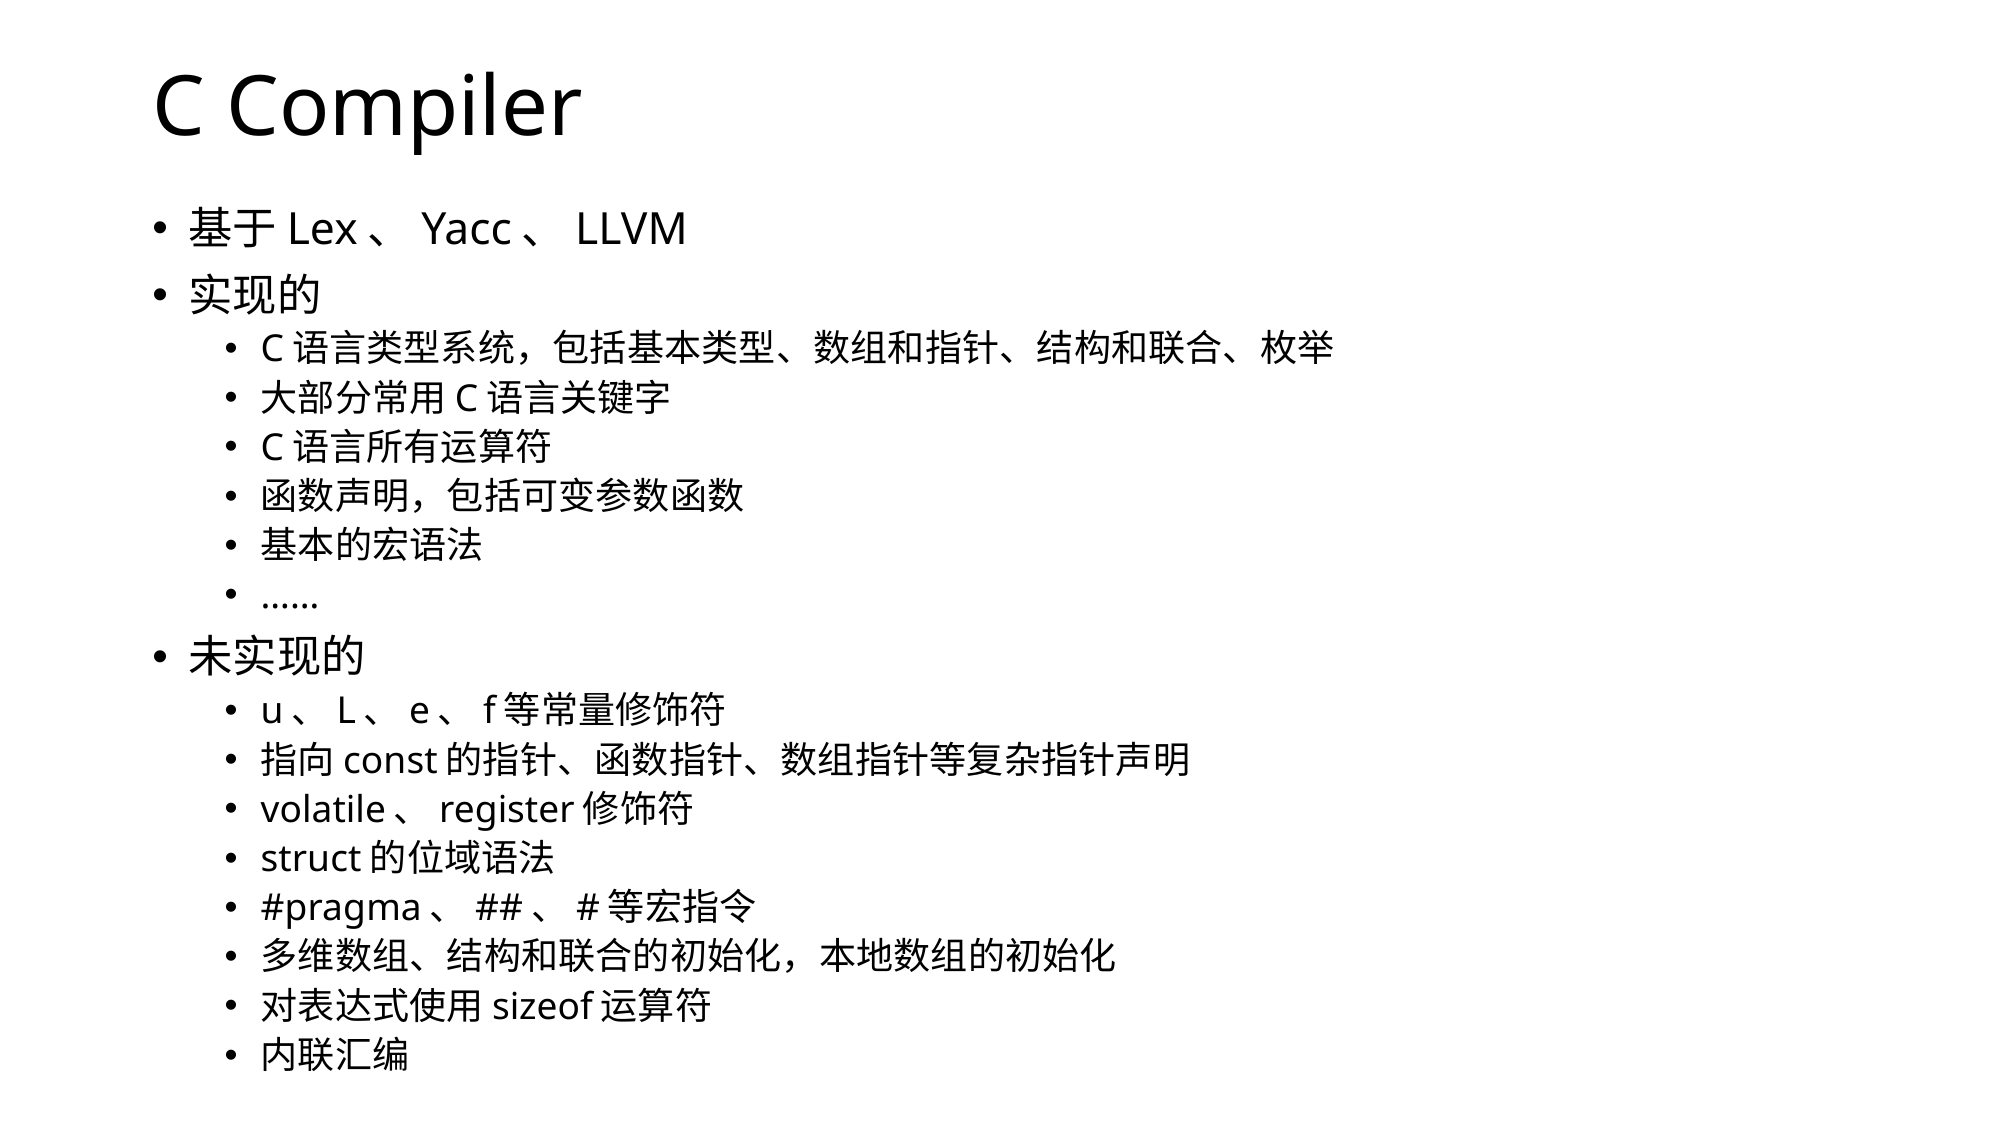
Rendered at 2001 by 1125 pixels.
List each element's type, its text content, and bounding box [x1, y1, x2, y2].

title C Compiler [137, 0, 1863, 198]
list 基于Lex、Yacc、LLVM 实现的 C语言类型系统，包括基本类型、数组和指针、结构和联合、枚举 大部分常用C语言关键字 C语言所有运算符 函数声明，包括可变参数函数 基本的宏语法 …… 未实现的 u、L、e、f等常量修饰符 指向const的指针、函数指针、数组指针等复杂指针声明 volatile、register修饰符 struct的位域语法 #pragma、##、#等宏指令 多维数组、结构和联合的初始化，本地数组的初始化 对表达式使用sizeof运算符 内联汇编 [137, 198, 1863, 1085]
